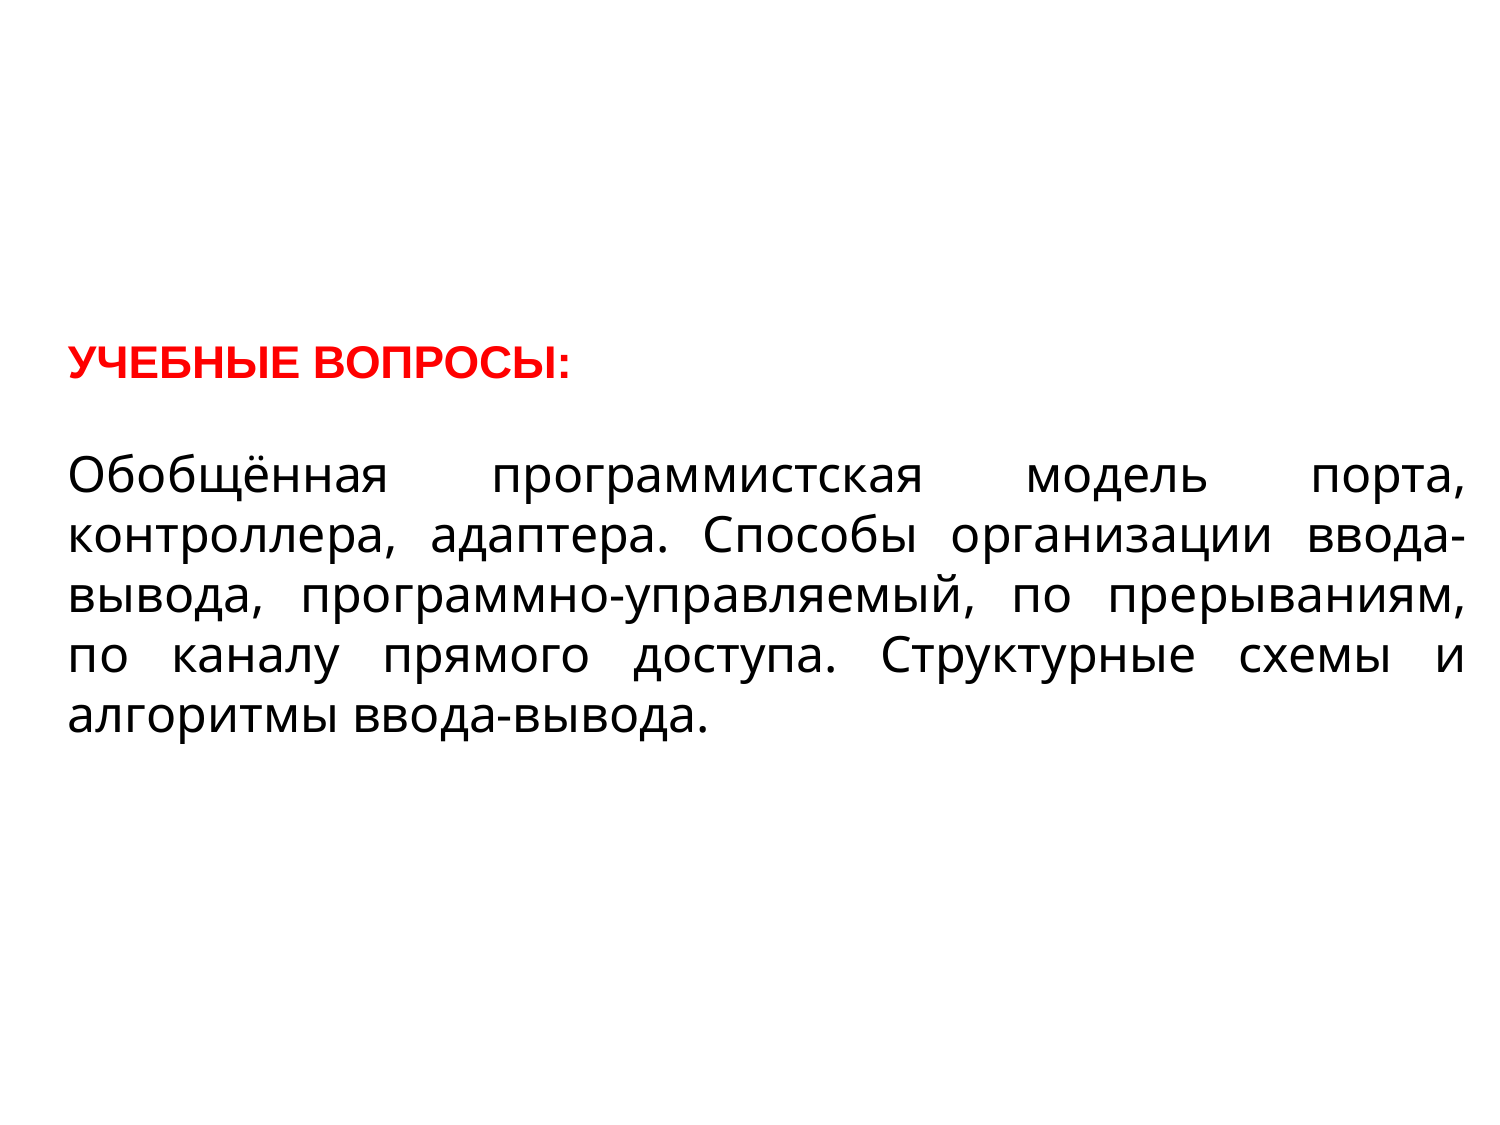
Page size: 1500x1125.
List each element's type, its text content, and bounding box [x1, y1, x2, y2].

text_box УЧЕБНЫЕ ВОПРОСЫ: Обобщённая программистская модель порта, контроллера, адаптера. Способы организации ввода-вывода, программно-управляемый, по прерываниям, по каналу прямого доступа. Структурные схемы и алгоритмы ввода-вывода. [53, 325, 1483, 750]
